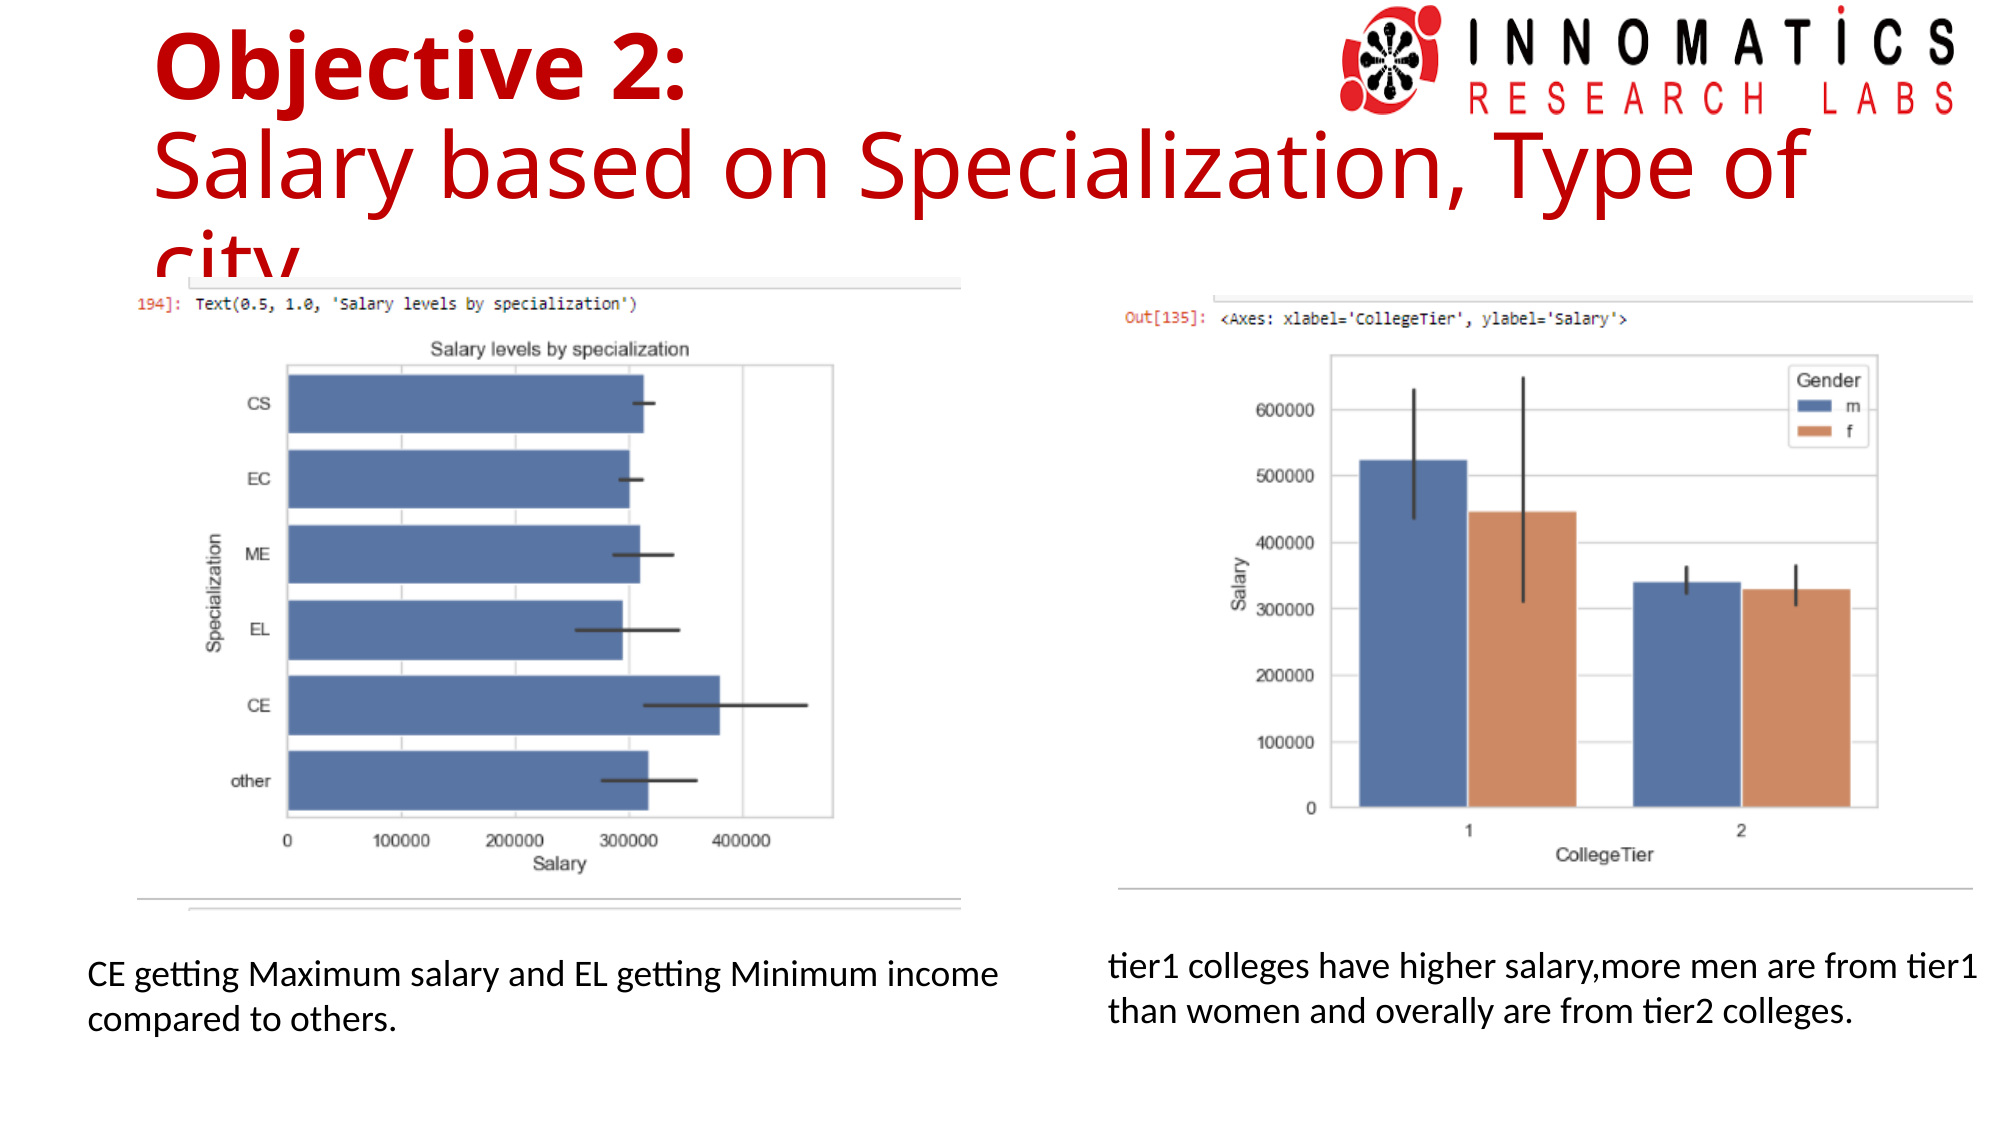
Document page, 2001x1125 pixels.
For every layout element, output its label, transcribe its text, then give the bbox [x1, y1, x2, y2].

text_box tier1 colleges have higher salary,more men are from tier1 than women and overally are from tier2 colleges. [1093, 933, 2000, 1039]
picture [1118, 295, 1973, 893]
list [137, 277, 961, 911]
picture [1340, 5, 1954, 115]
text_box CE getting Maximum salary and EL getting Minimum income compared to others. [72, 941, 1073, 1046]
title Objective 2: Salary based on Specialization, Type of city [137, 59, 1863, 278]
